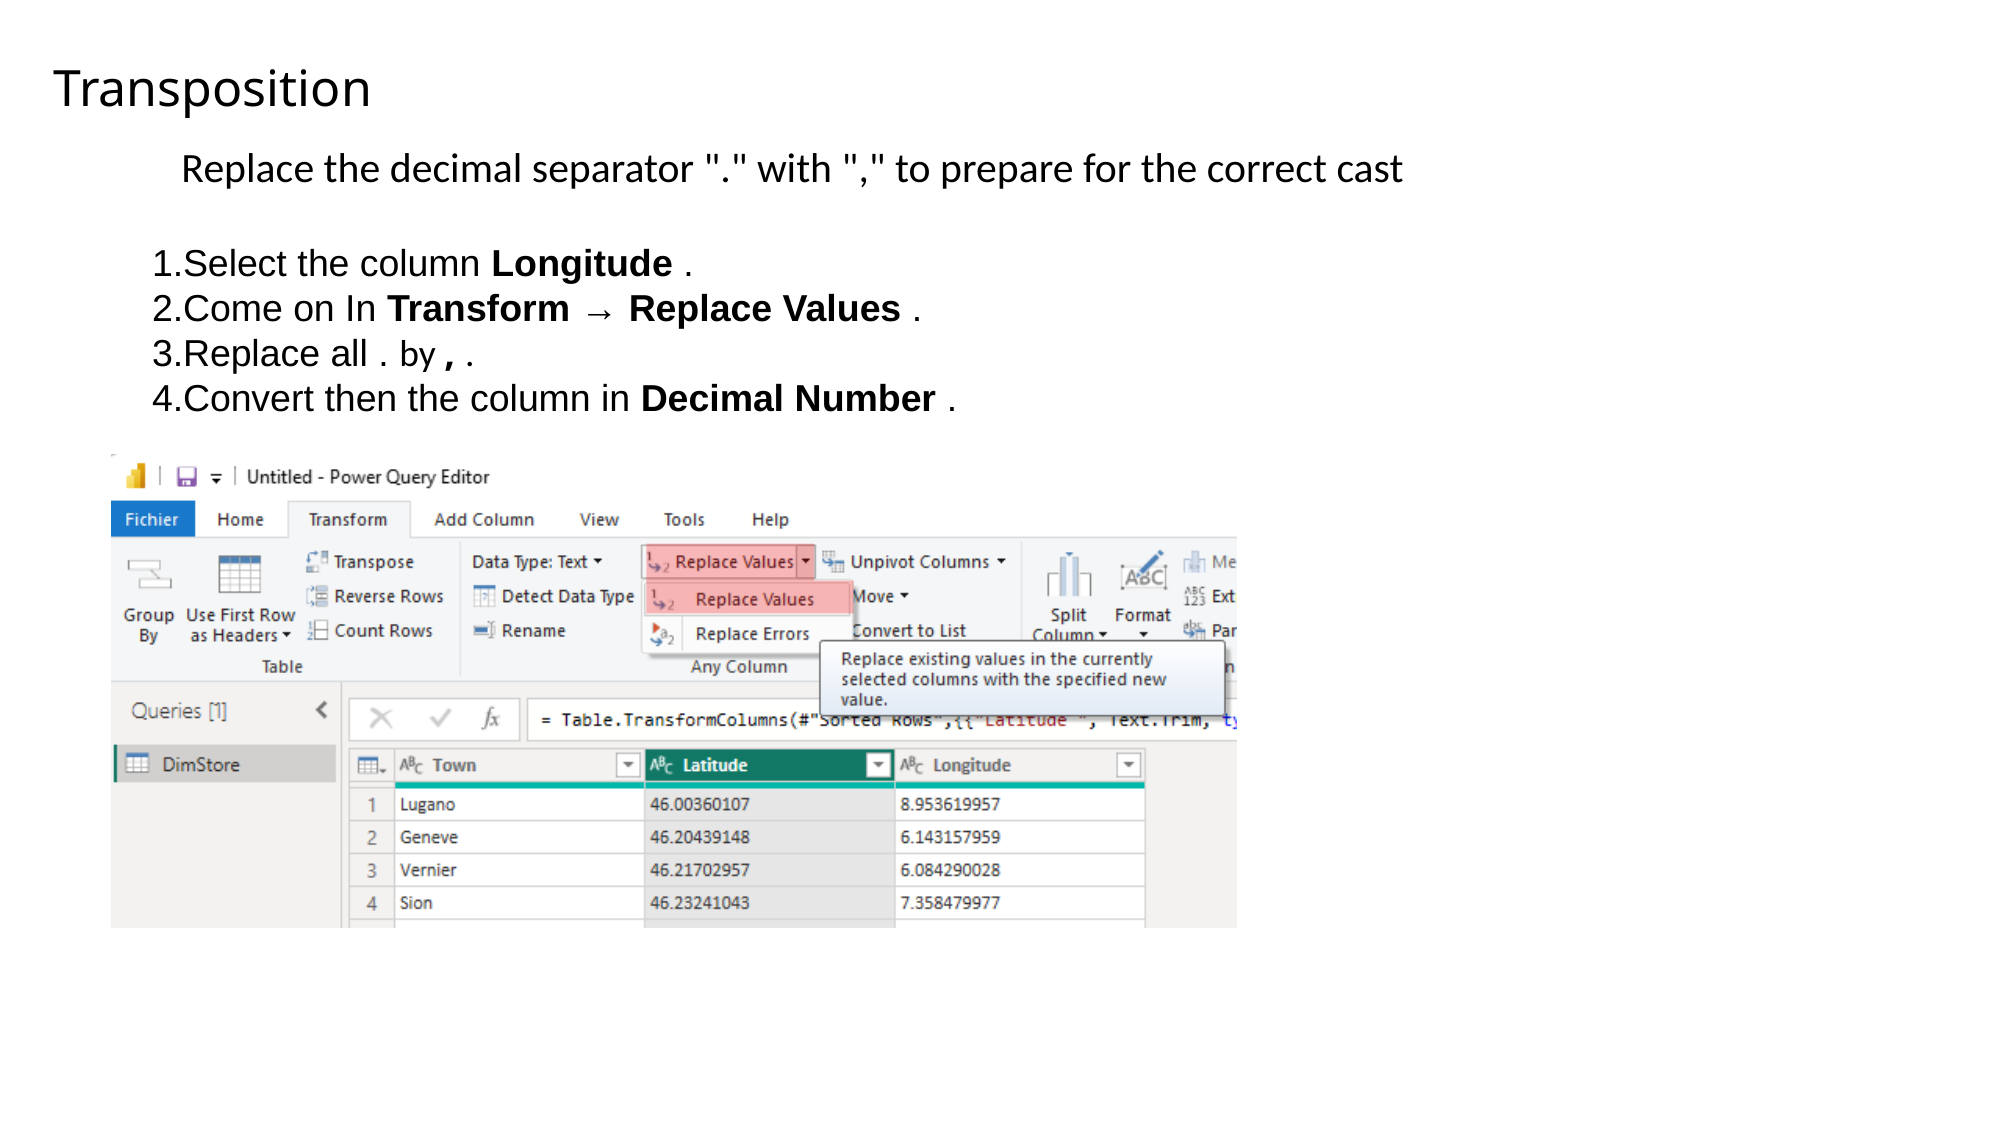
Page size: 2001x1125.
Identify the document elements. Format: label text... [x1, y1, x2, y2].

text_box Transposition [39, 49, 387, 125]
picture [111, 454, 1237, 928]
text_box Replace the decimal separator "." with "," to prepare for the correct cast [166, 132, 1420, 198]
text_box Select the column Longitude . Come on In Transform → Replace Values .​ Replace all . by , . Convert then the column in Decimal Number . [137, 231, 973, 454]
